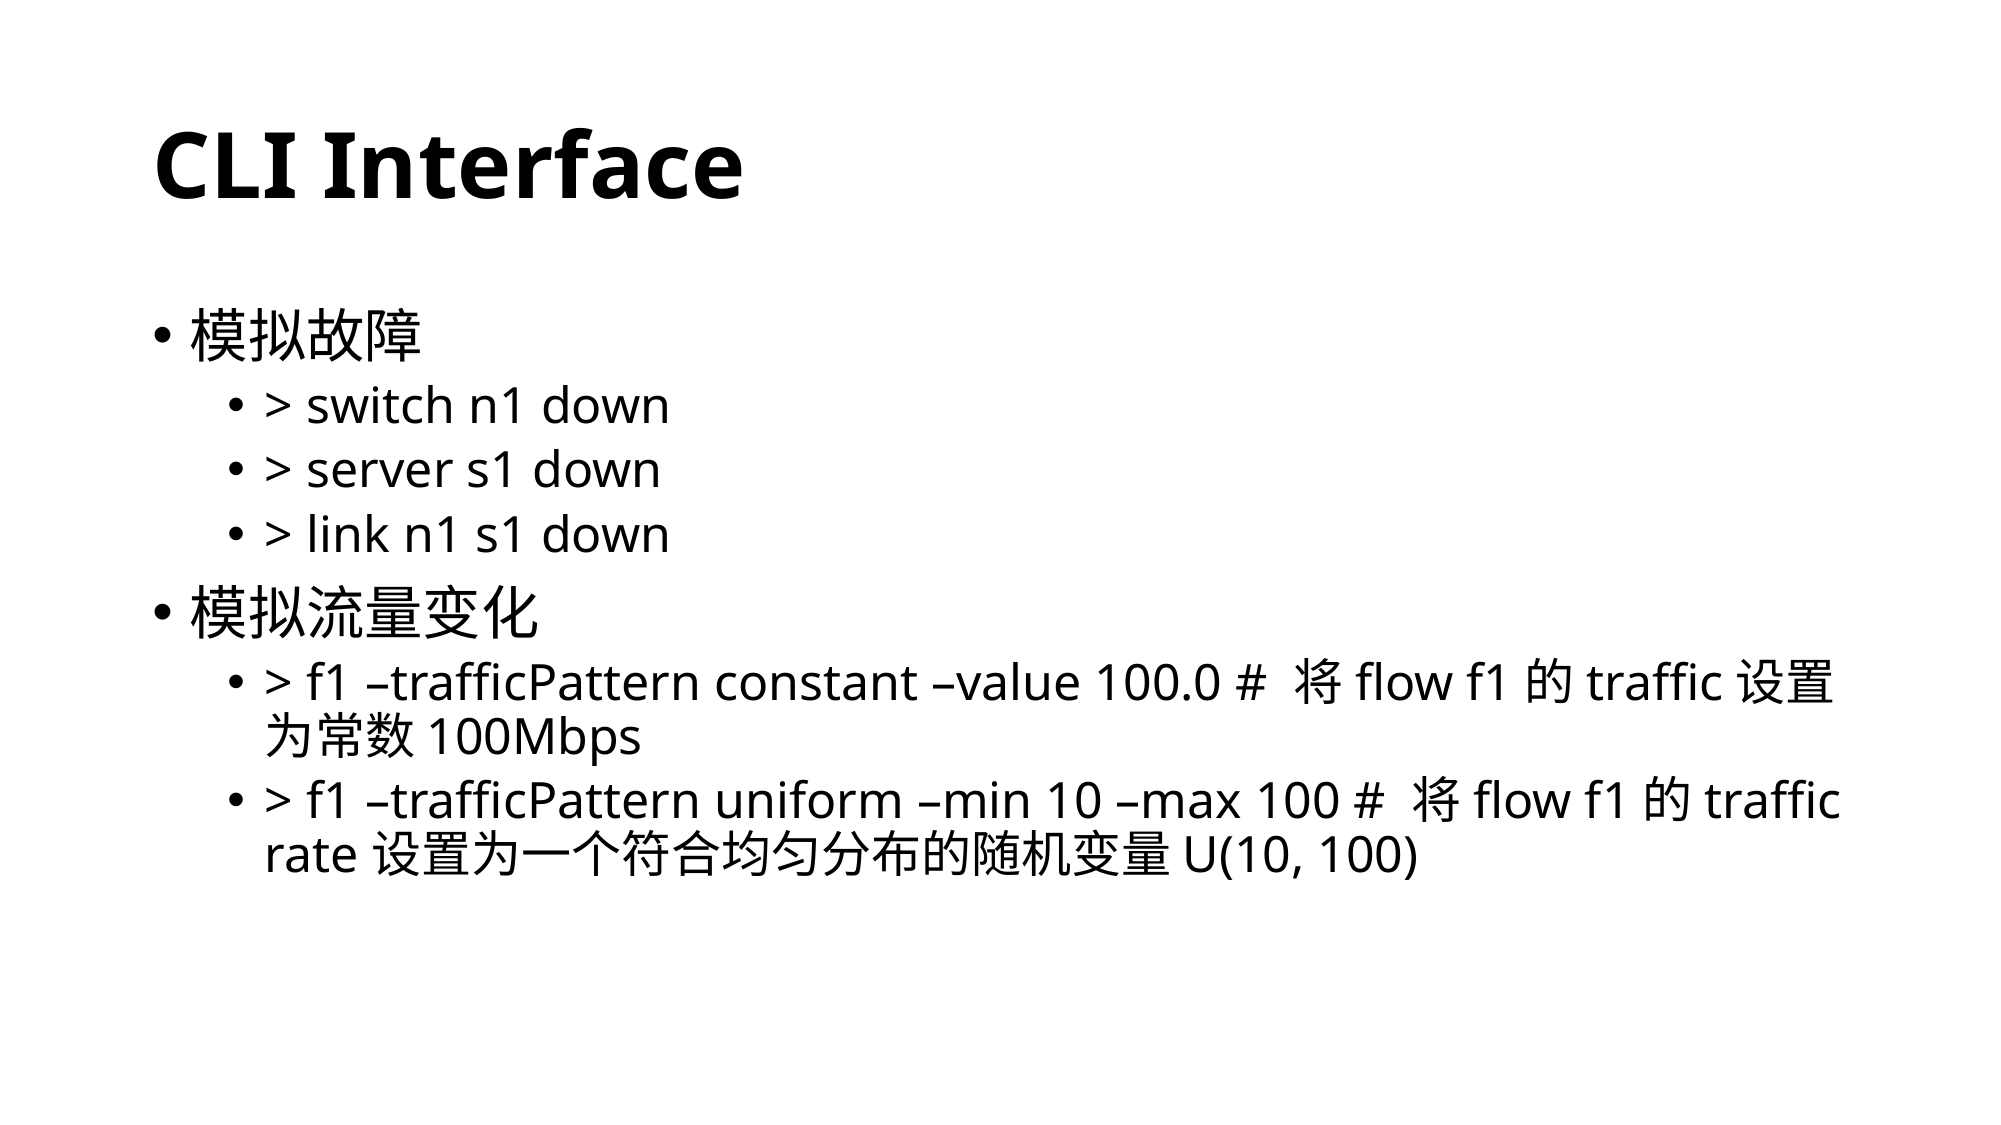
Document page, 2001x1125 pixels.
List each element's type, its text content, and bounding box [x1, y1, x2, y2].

title CLI Interface [137, 59, 1863, 278]
list 模拟故障 > switch n1 down > server s1 down > link n1 s1 down 模拟流量变化 > f1 –trafficPattern constant –value 100.0 # 将flow f1的traffic设置为常数100Mbps > f1 –trafficPattern uniform –min 10 –max 100 # 将flow f1的traffic rate设置为一个符合均匀分布的随机变量U(10, 100) [137, 299, 1863, 1014]
